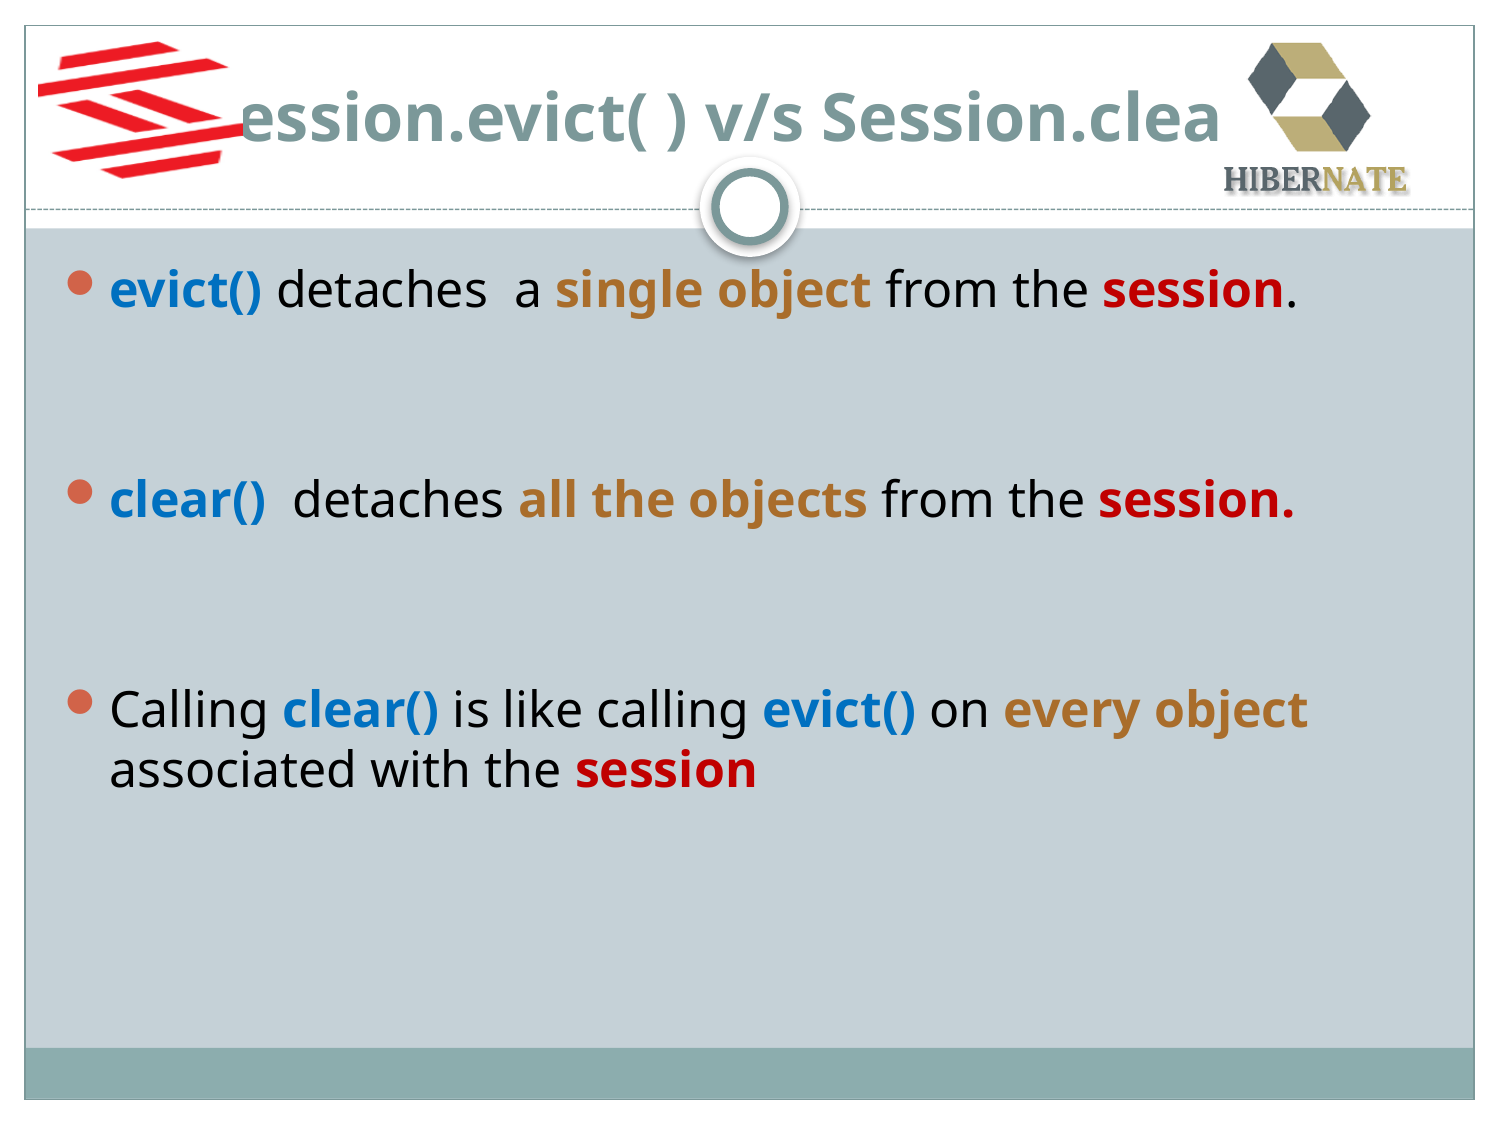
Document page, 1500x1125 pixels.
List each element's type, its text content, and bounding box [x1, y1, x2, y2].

list evict() detaches a single object from the session. clear() detaches all the objects from the session. Calling clear() is like calling evict() on every object associated with the session [49, 250, 1445, 1001]
title Session.evict( ) v/s Session.clear() [237, 37, 1450, 162]
picture [37, 40, 243, 185]
picture [1223, 42, 1411, 197]
